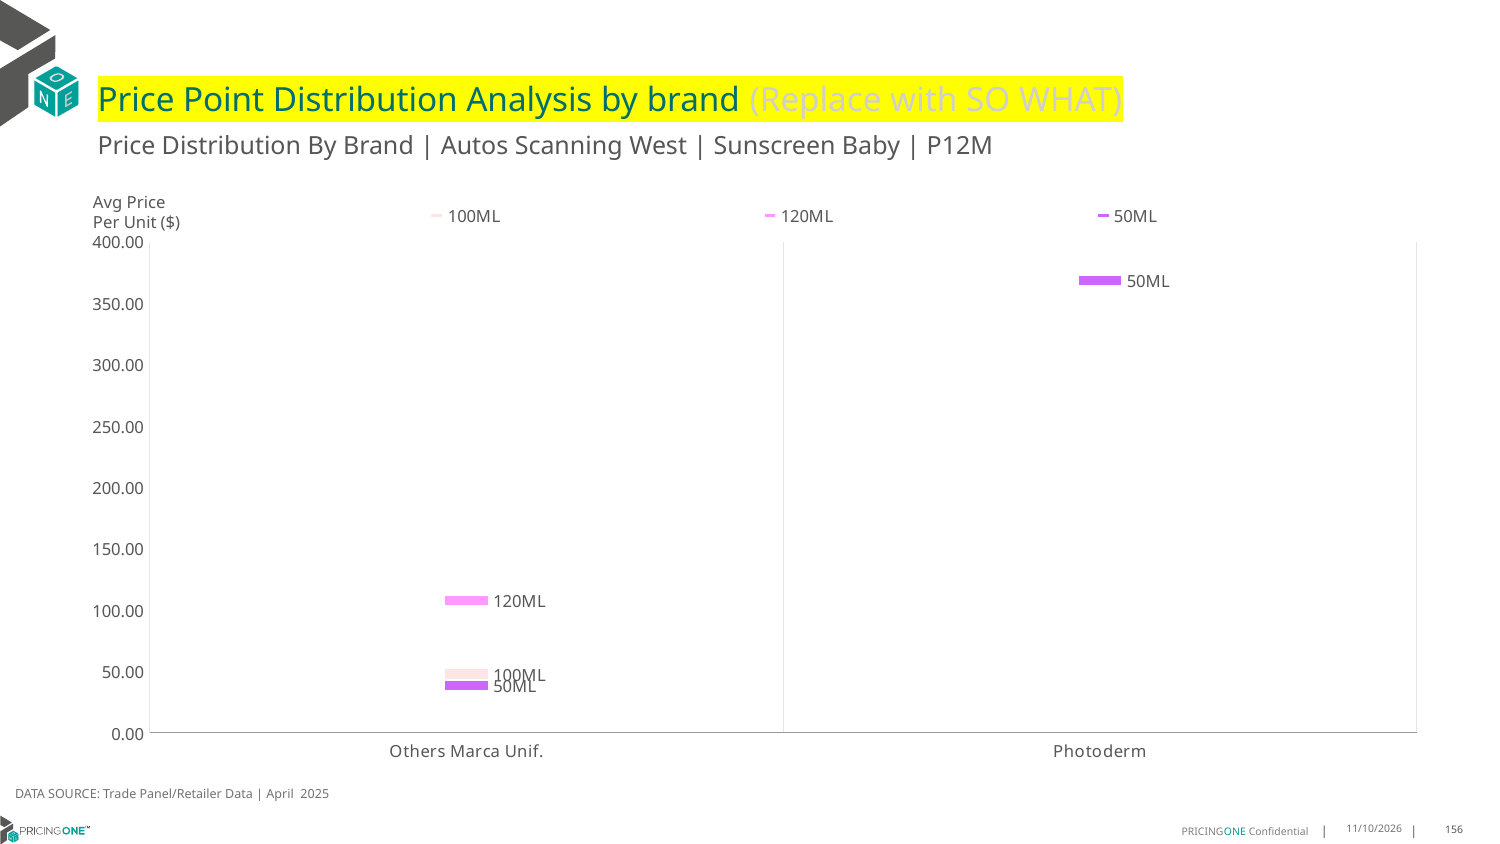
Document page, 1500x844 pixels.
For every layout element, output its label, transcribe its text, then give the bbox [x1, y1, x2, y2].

chart [88, 185, 1418, 776]
title Price Point Distribution Analysis by brand (Replace with SO WHAT) [82, 0, 1418, 127]
list DATA SOURCE: Trade Panel/Retailer Data | April 2025 [0, 776, 750, 814]
slide_number 156 [1417, 815, 1479, 844]
list Price Distribution By Brand | Autos Scanning West | Sunscreen Baby | P12M [82, 127, 1418, 186]
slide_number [1325, 815, 1417, 844]
